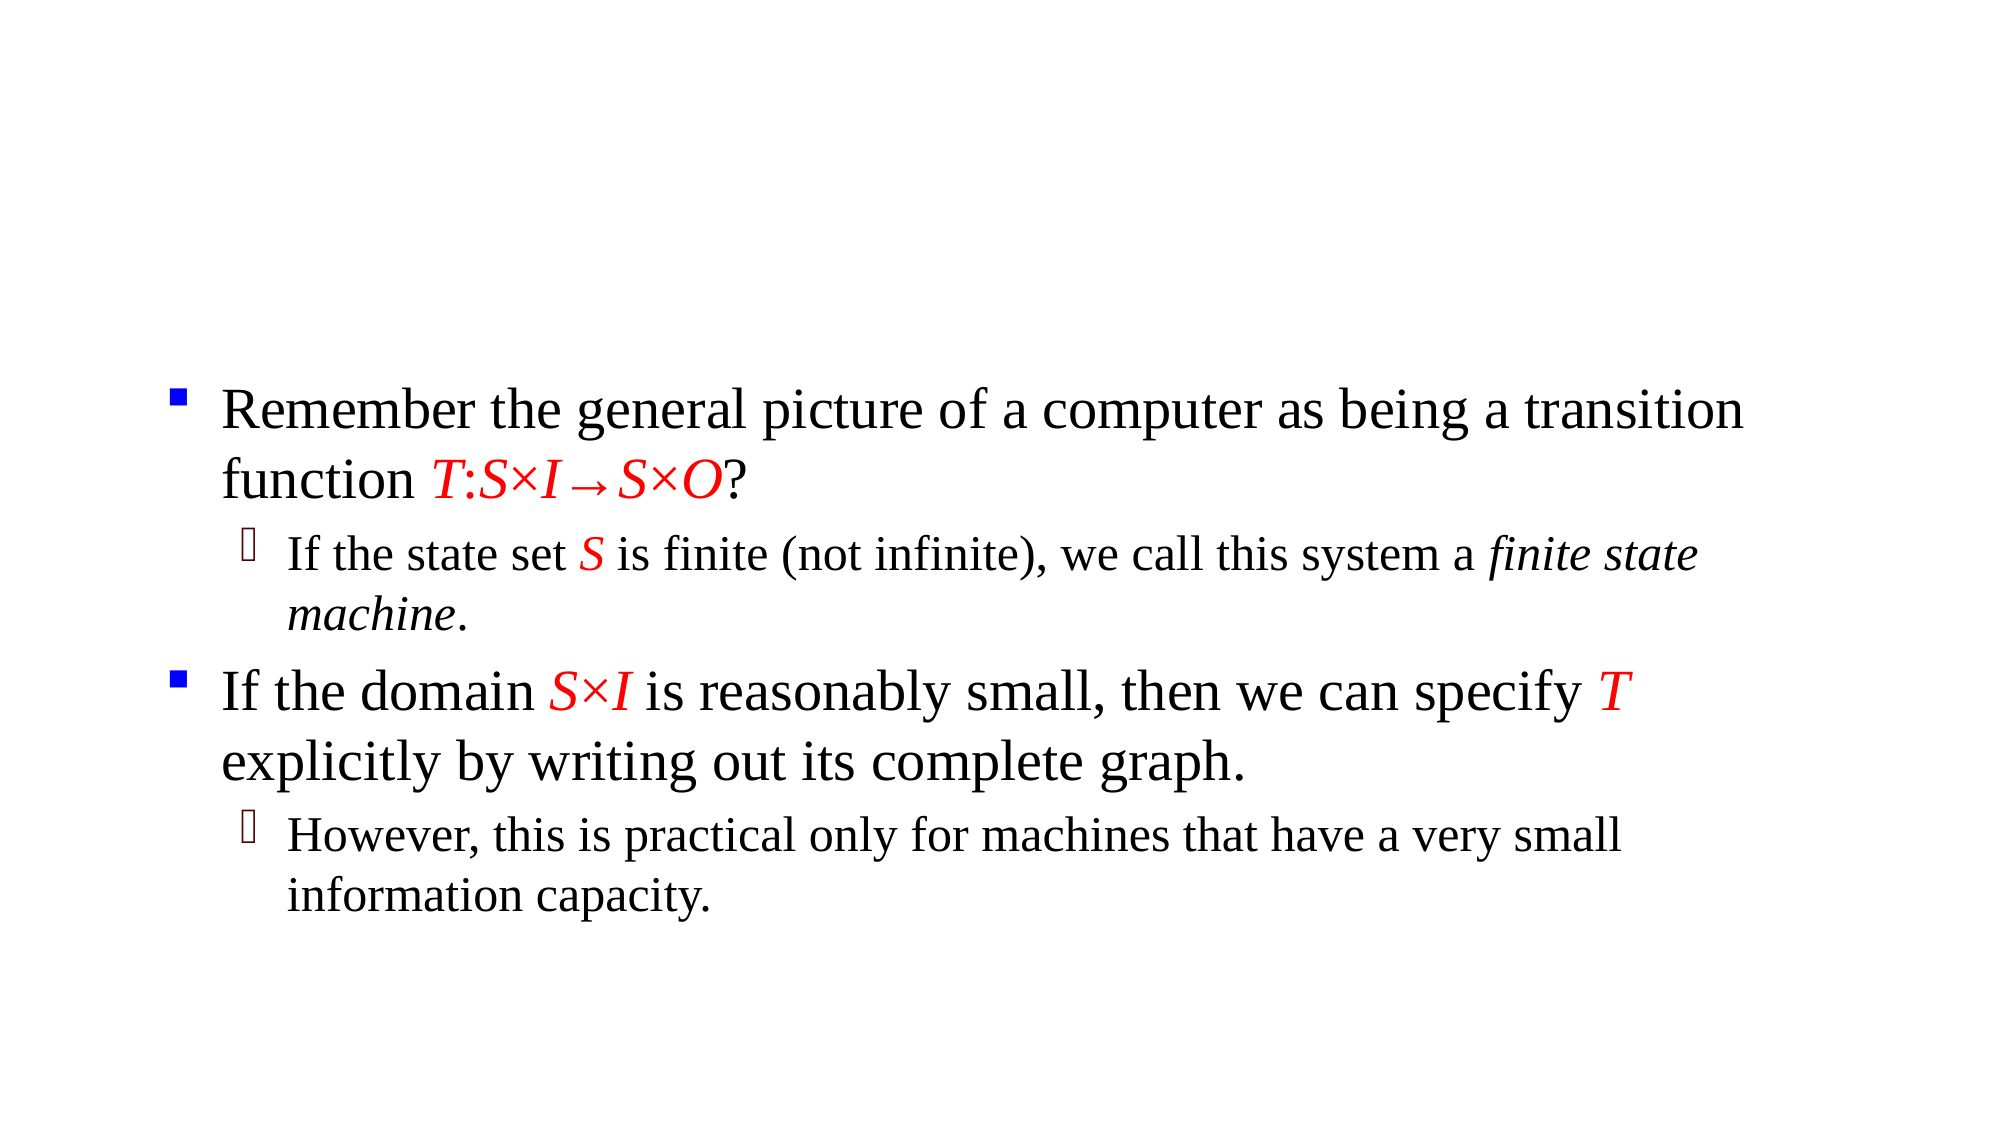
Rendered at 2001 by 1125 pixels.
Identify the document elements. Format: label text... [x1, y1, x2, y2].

list Remember the general picture of a computer as being a transition function T:S×I→S×O? If the state set S is finite (not infinite), we call this system a finite state machine. If the domain S×I is reasonably small, then we can specify T explicitly by writing out its complete graph. However, this is practical only for machines that have a very small information capacity. [150, 362, 1850, 1038]
